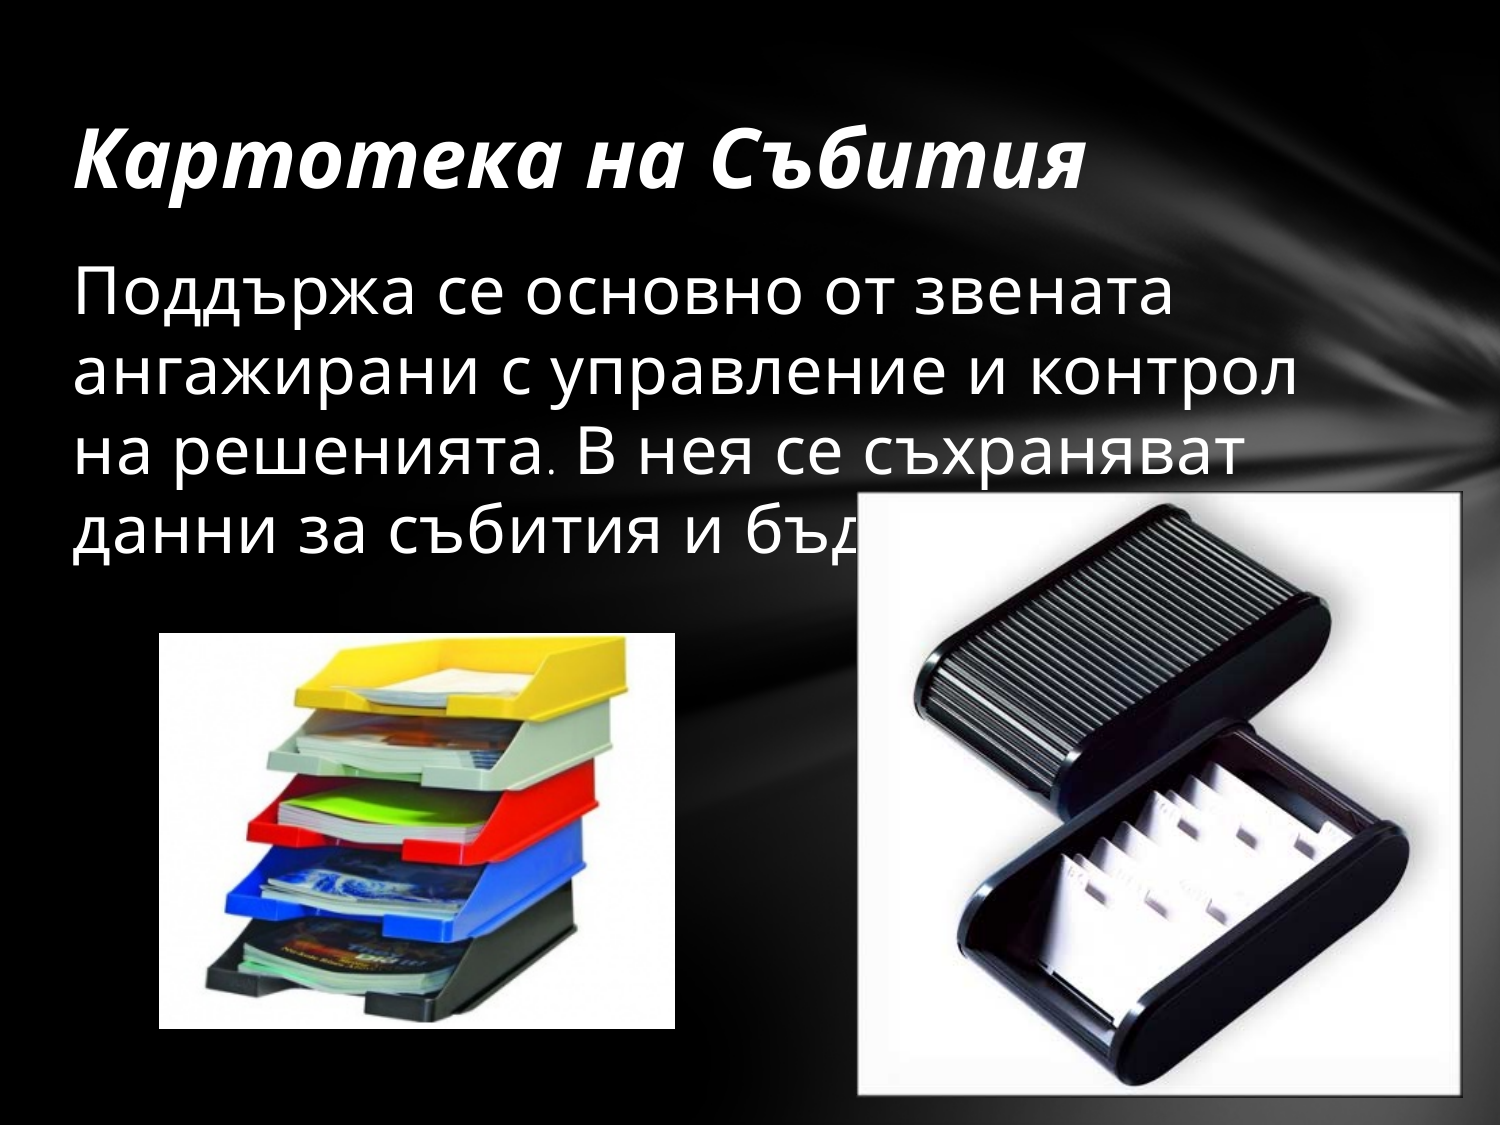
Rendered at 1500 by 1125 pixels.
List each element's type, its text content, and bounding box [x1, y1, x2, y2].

list Поддържа се основно от звената ангажирани с управление и контрол на решенията. В нея се съхраняват данни за събития и бъдещи срещи. [57, 239, 1318, 1015]
picture [856, 491, 1463, 1098]
title Картотека на Събития [57, 37, 1318, 213]
picture [159, 633, 676, 1029]
